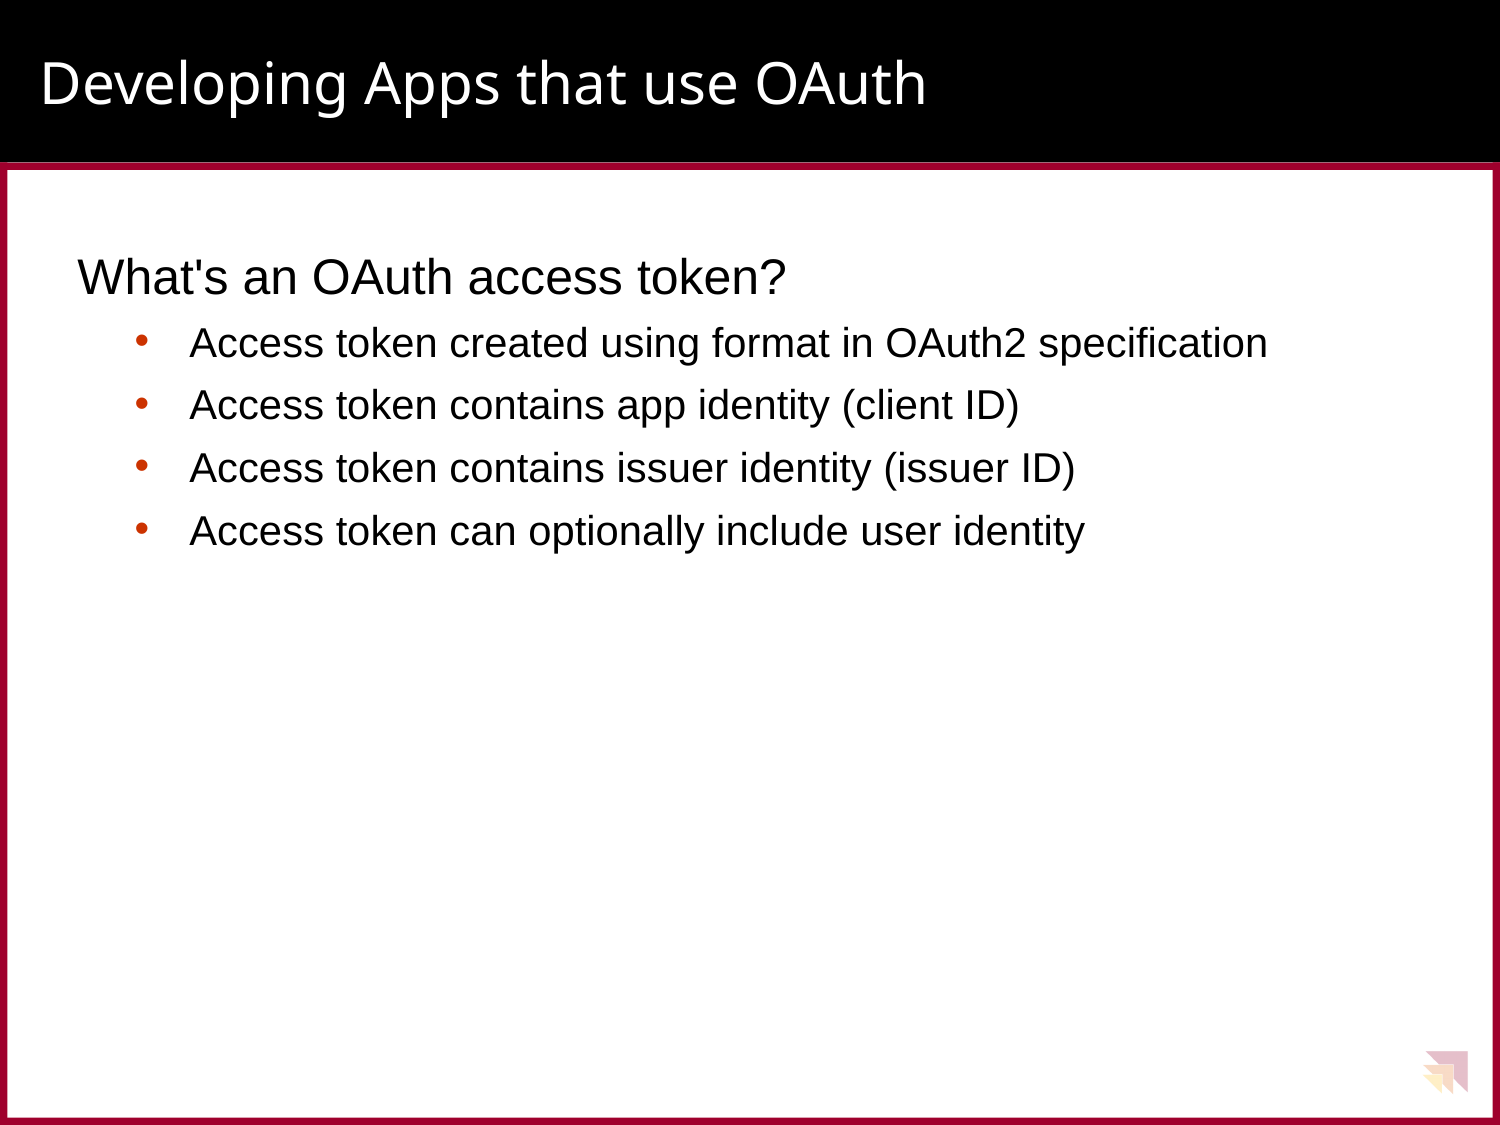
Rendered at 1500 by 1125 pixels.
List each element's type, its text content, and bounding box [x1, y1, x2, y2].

list What's an OAuth access token? Access token created using format in OAuth2 specification Access token contains app identity (client ID) Access token contains issuer identity (issuer ID) Access token can optionally include user identity [62, 237, 1438, 1088]
title Developing Apps that use OAuth [24, 12, 1438, 150]
